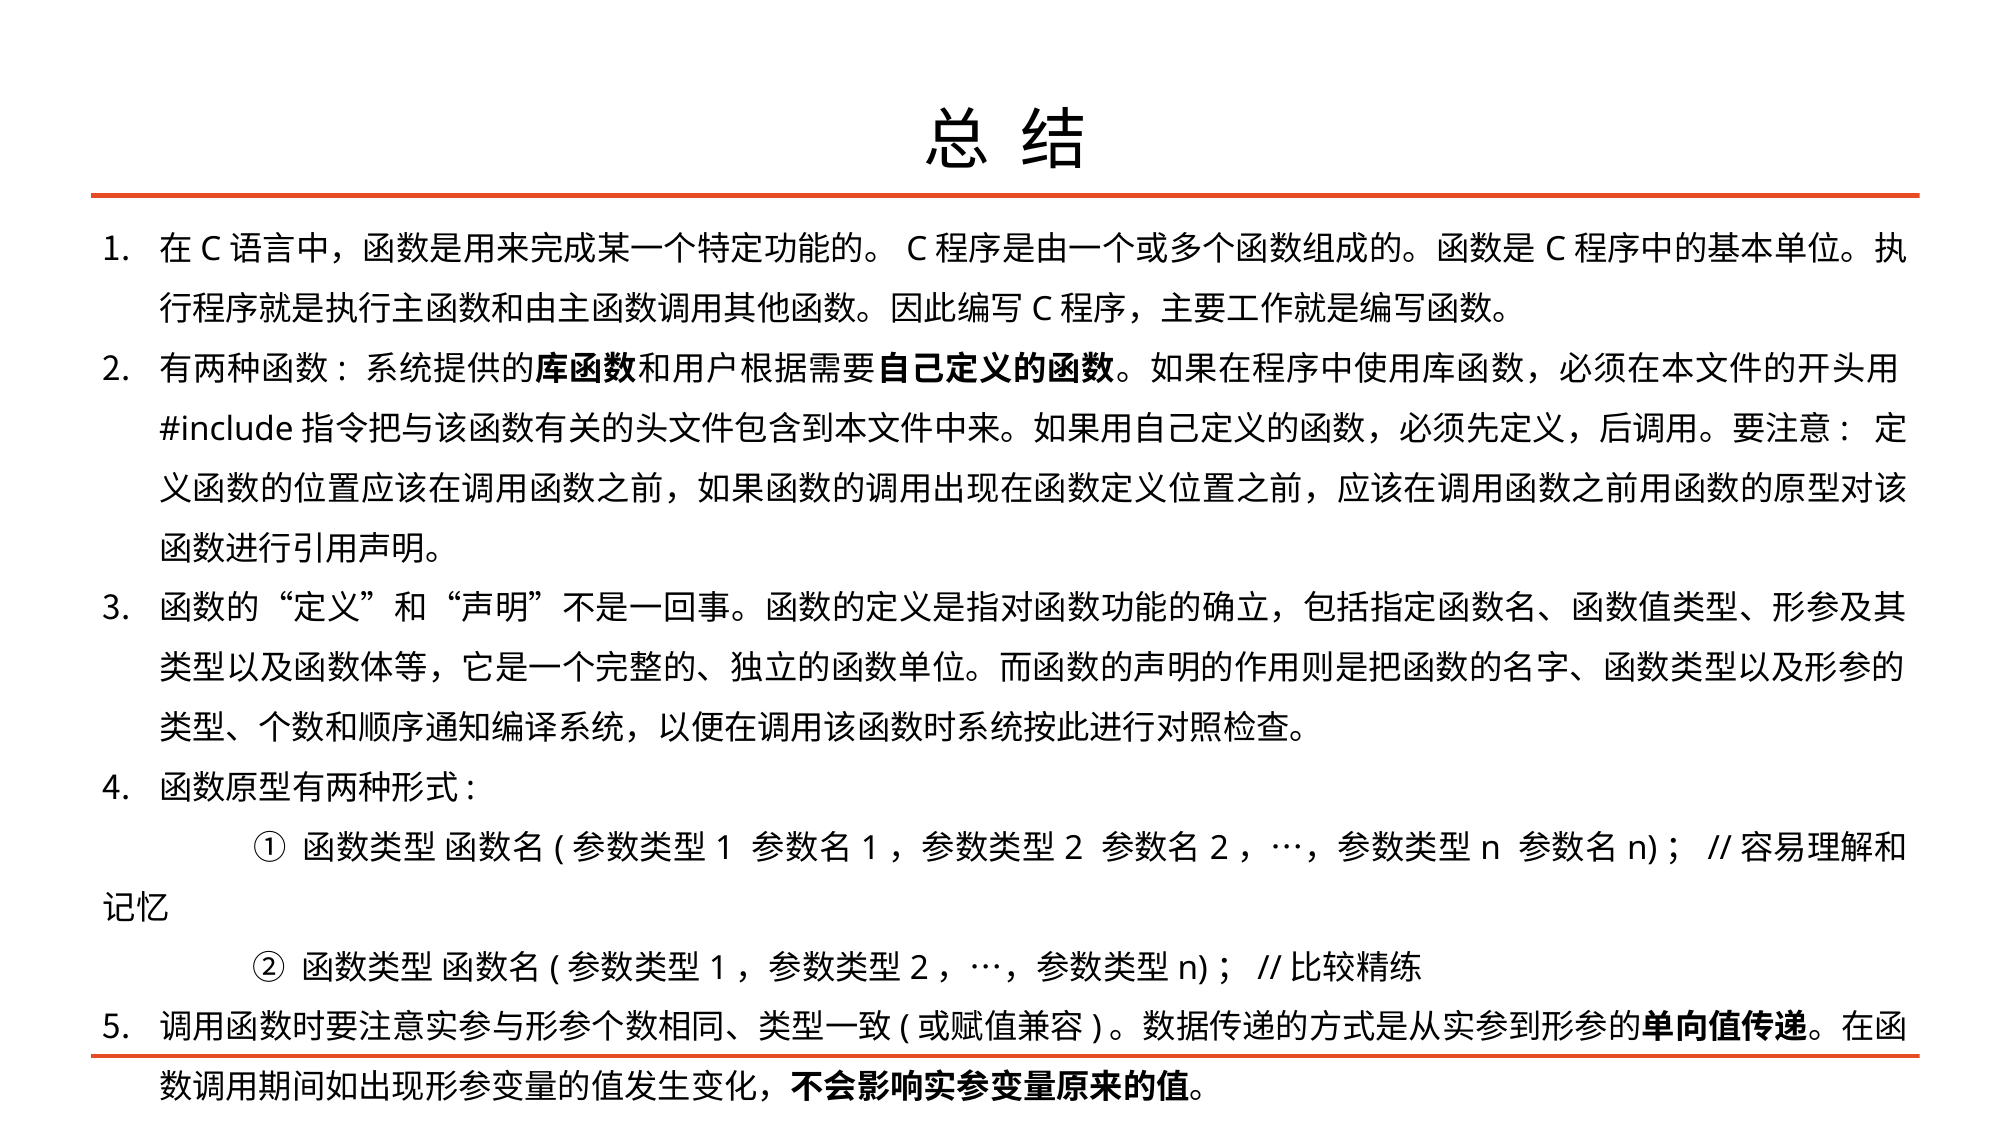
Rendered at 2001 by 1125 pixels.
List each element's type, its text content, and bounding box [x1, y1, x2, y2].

title 总 结 [91, 197, 1920, 251]
title 总 结 [91, 33, 1920, 194]
